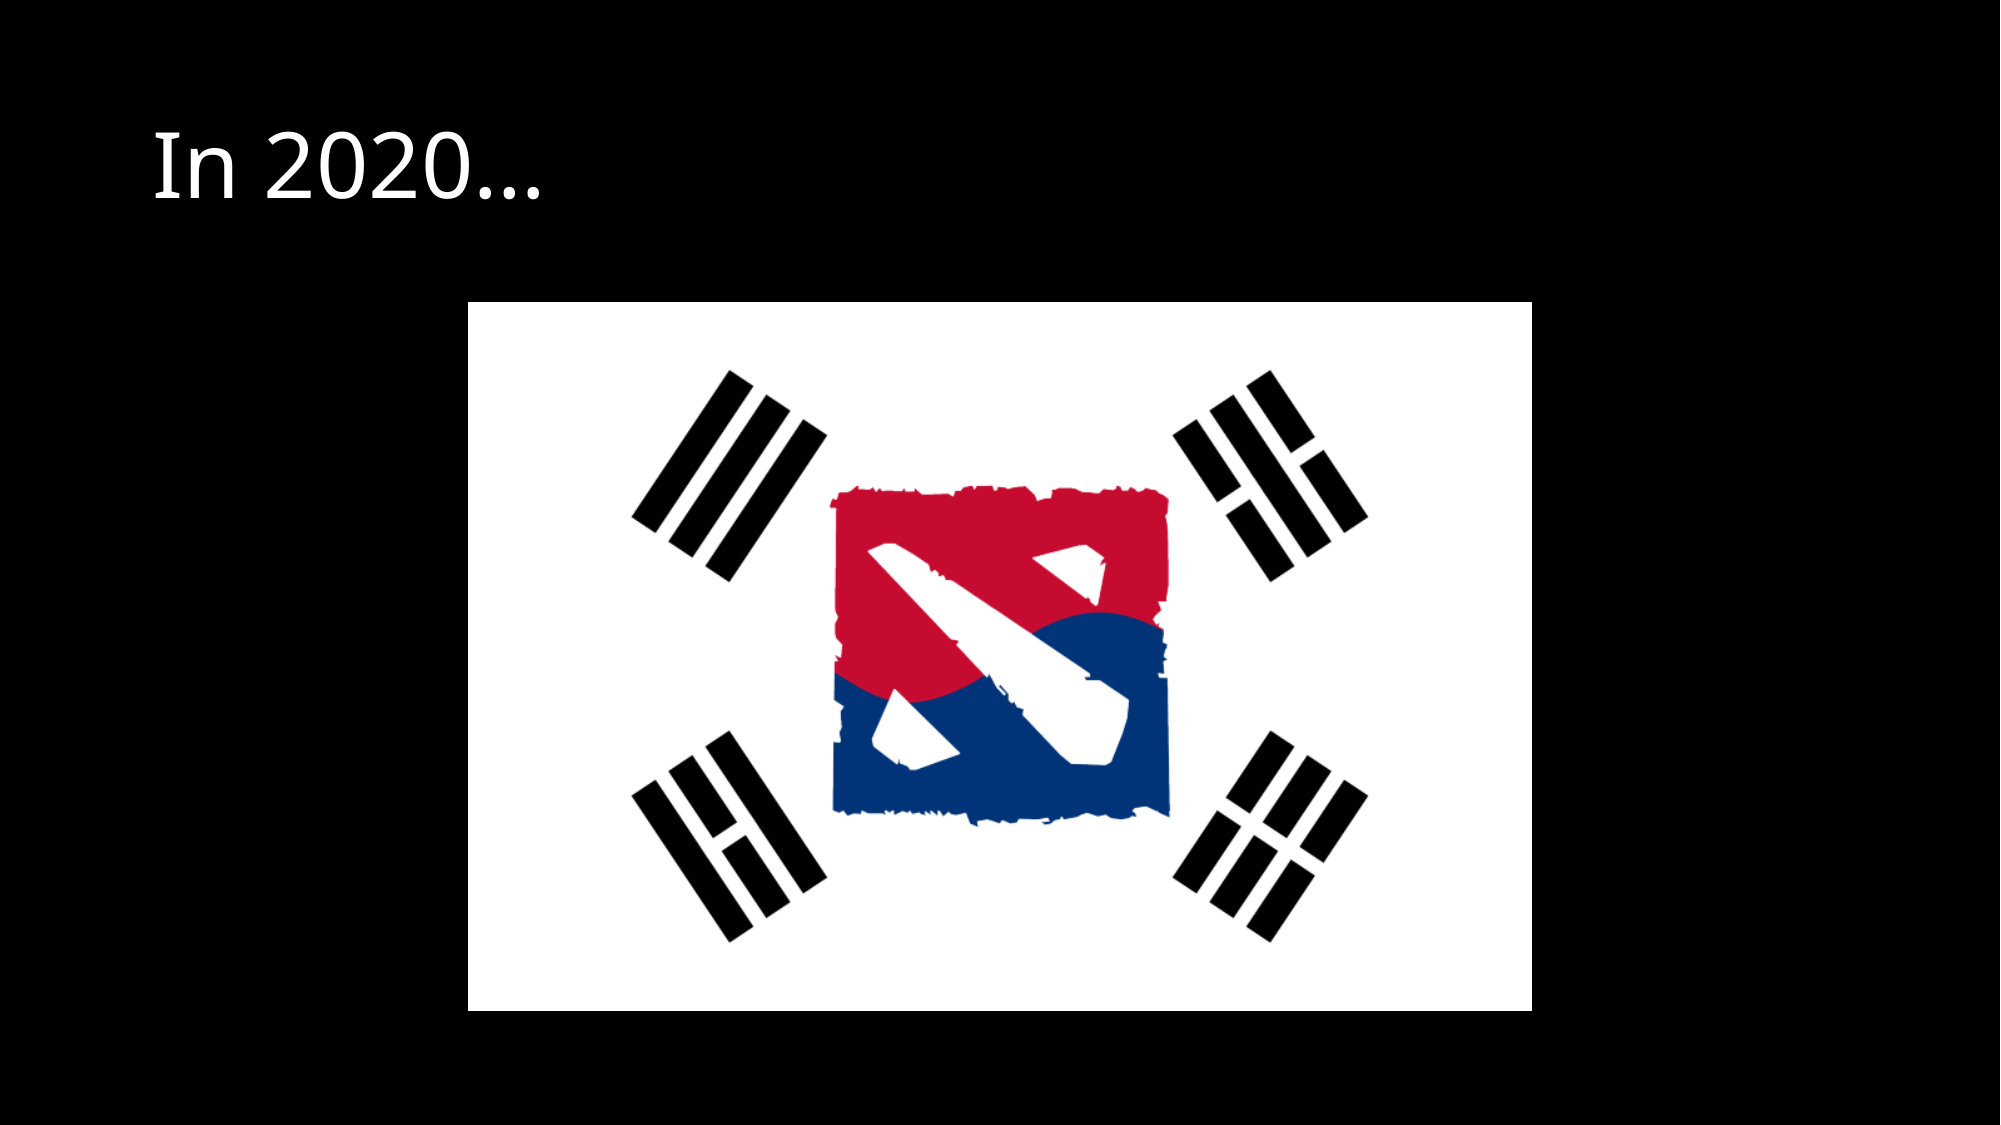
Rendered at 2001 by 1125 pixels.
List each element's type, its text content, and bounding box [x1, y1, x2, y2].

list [468, 302, 1532, 1011]
title In 2020… [137, 59, 1863, 278]
